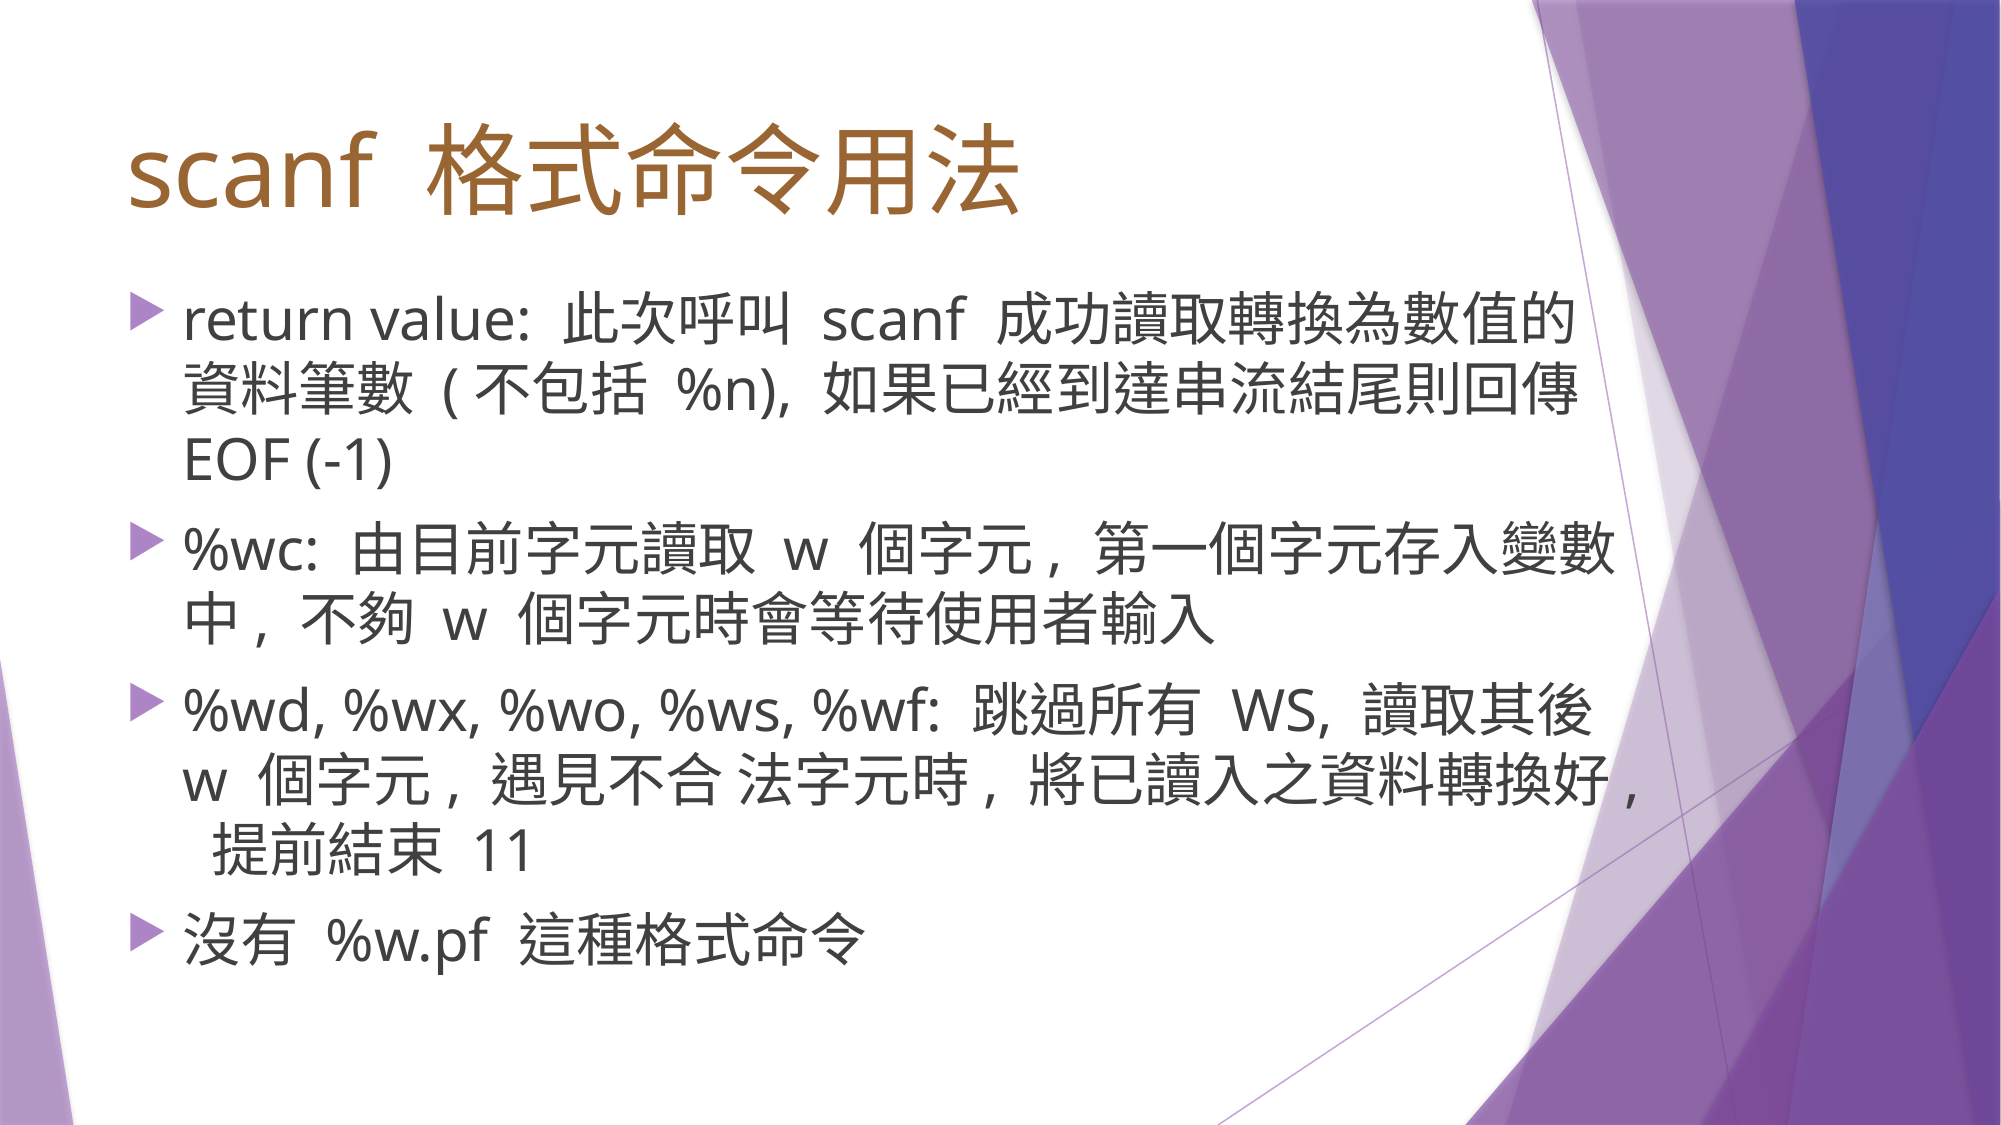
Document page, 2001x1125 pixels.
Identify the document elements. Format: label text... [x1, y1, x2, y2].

list return value: 此次呼叫 scanf 成功讀取轉換為數值的資料筆數 (不包括 %n), 如果已經到達串流結尾則回傳 EOF (-1) %wc: 由目前字元讀取 w 個字元, 第一個字元存入變數中, 不夠 w 個字元時會等待使用者輸入 %wd, %wx, %wo, %ws, %wf: 跳過所有 WS, 讀取其後 w 個字元, 遇見不合 法字元時, 將已讀入之資料轉換好, 提前結束 11 沒有 %w.pf 這種格式命令 [111, 274, 1650, 1125]
title scanf 格式命令用法 [111, 99, 1612, 225]
